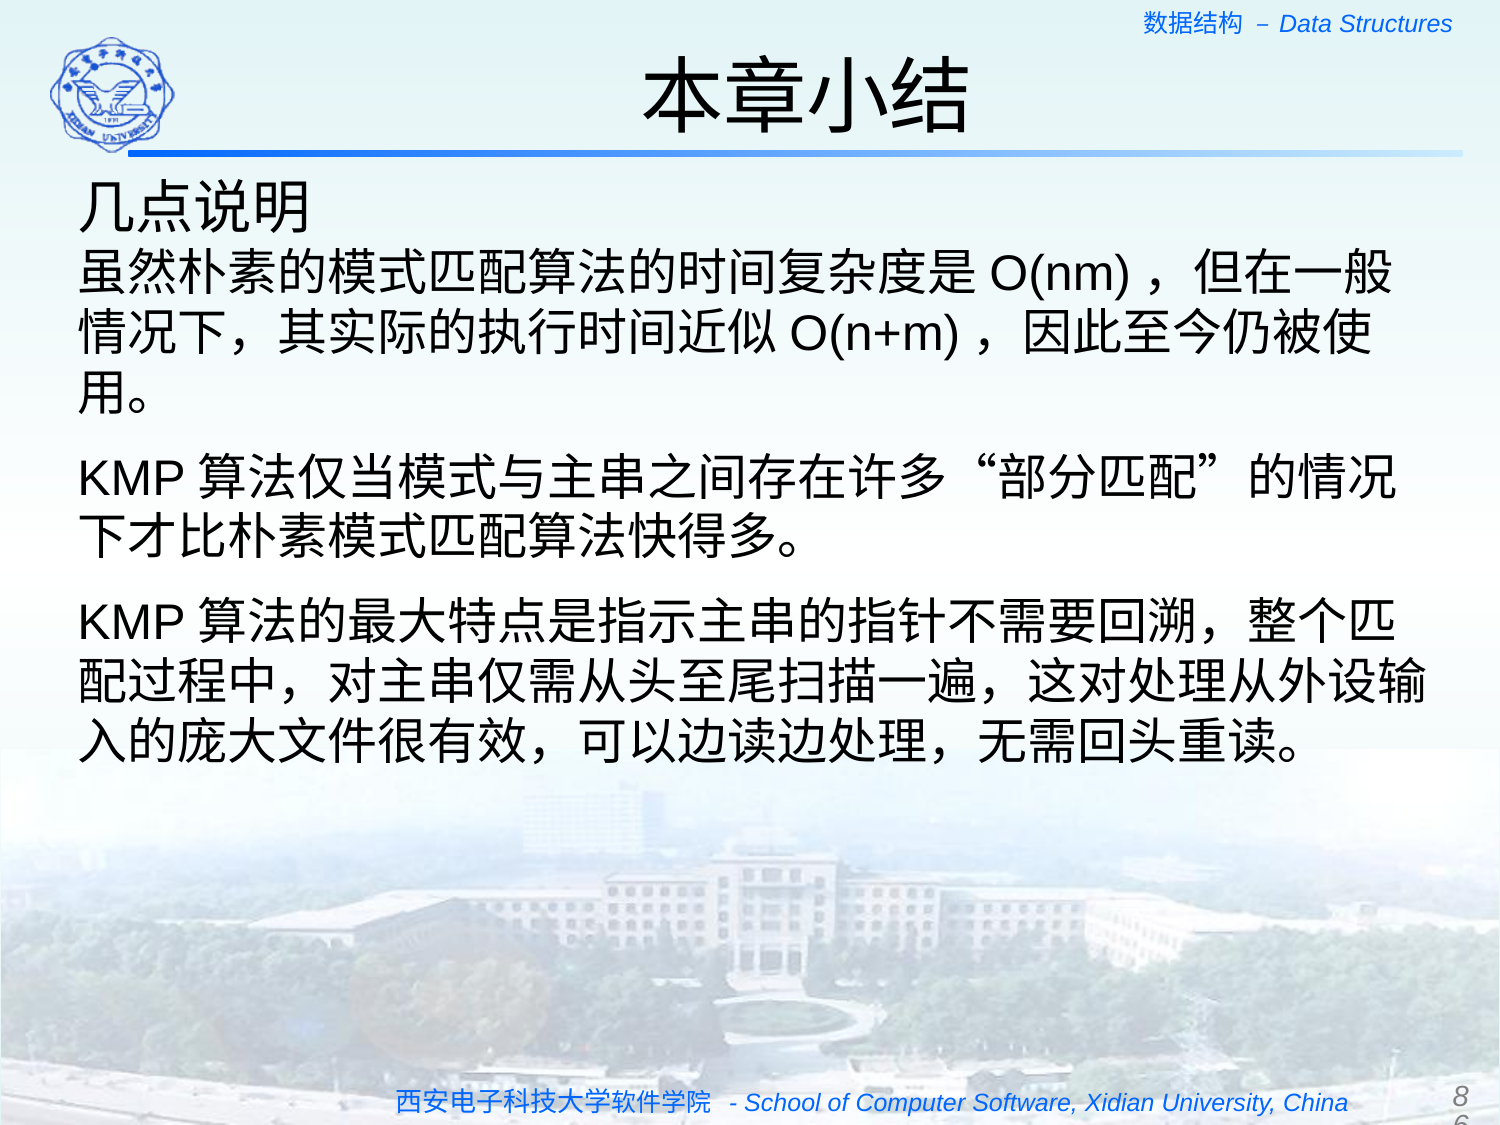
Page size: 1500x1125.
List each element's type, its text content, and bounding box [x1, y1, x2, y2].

picture [1, 749, 1499, 1125]
list 几点说明 虽然朴素的模式匹配算法的时间复杂度是O(nm)，但在一般情况下，其实际的执行时间近似O(n+m)，因此至今仍被使用。 KMP算法仅当模式与主串之间存在许多“部分匹配”的情况下才比朴素模式匹配算法快得多。 KMP算法的最大特点是指示主串的指针不需要回溯，整个匹配过程中，对主串仅需从头至尾扫描一遍，这对处理从外设输入的庞大文件很有效，可以边读边处理，无需回头重读。 [62, 162, 1450, 669]
picture [50, 37, 175, 153]
slide_number 86 [1362, 1062, 1463, 1113]
title 本章小结 [188, 42, 1425, 143]
